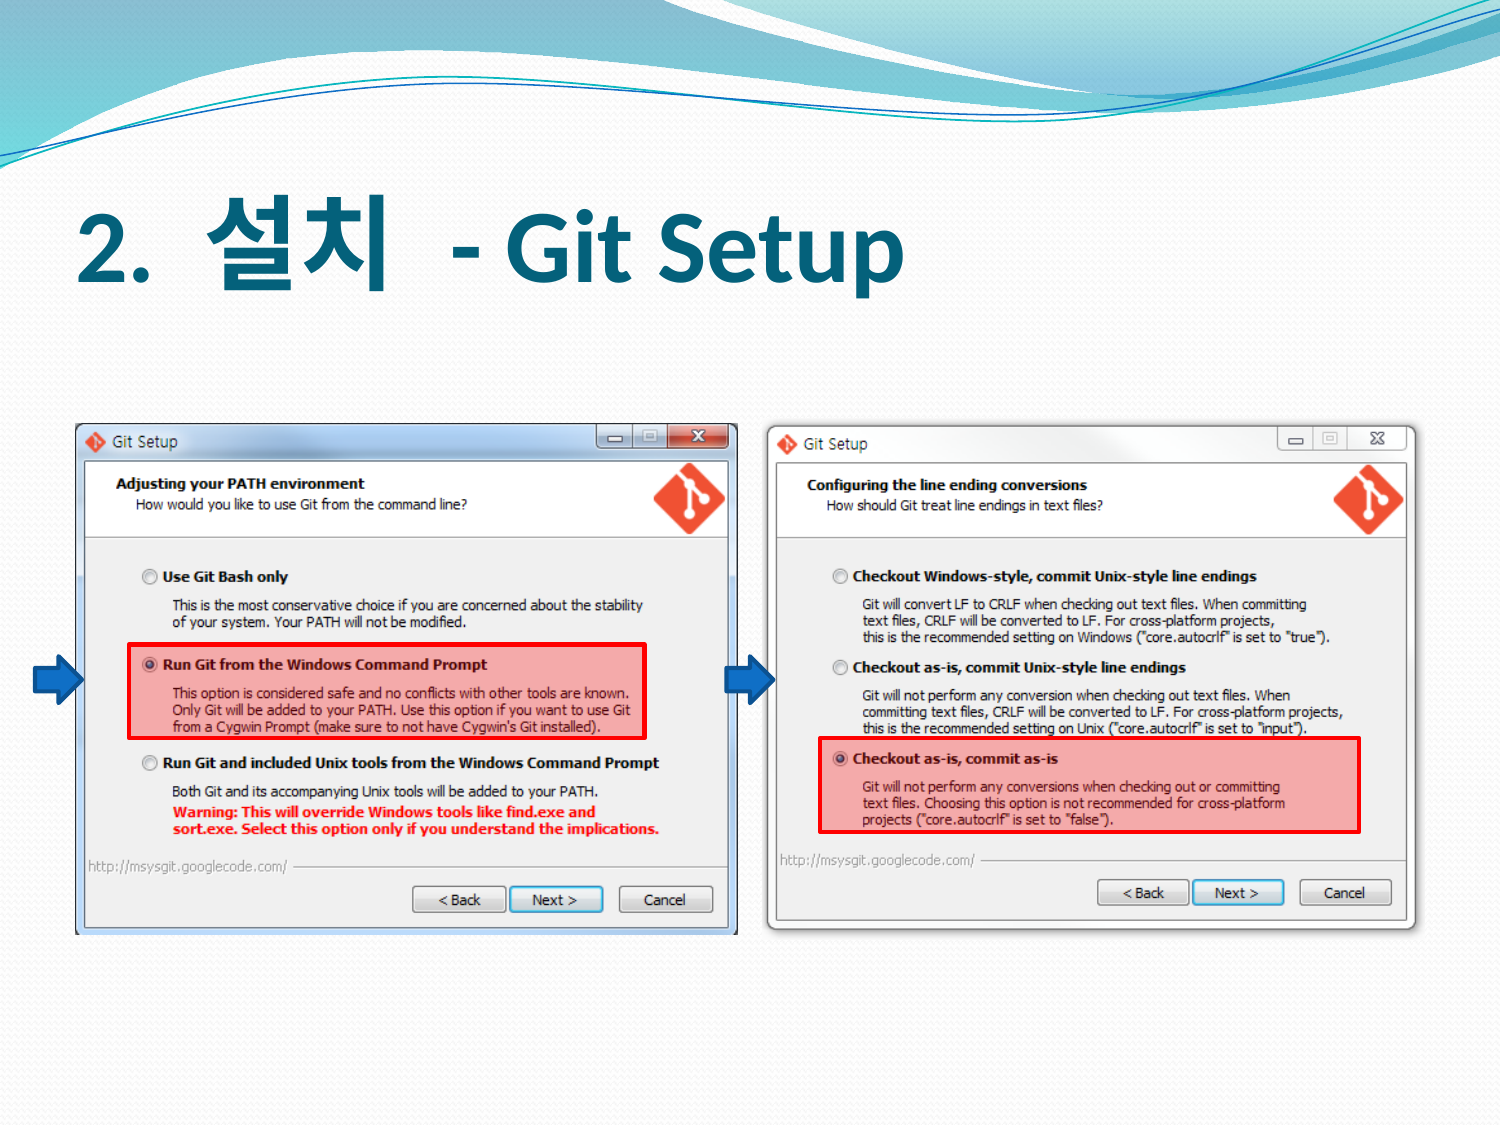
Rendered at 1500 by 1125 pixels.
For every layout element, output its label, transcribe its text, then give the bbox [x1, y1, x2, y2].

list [74, 422, 738, 935]
text_box [744, 654, 755, 706]
text_box [32, 654, 67, 706]
title 2. 설치 - Git Setup [75, 115, 1425, 303]
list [762, 418, 1426, 940]
